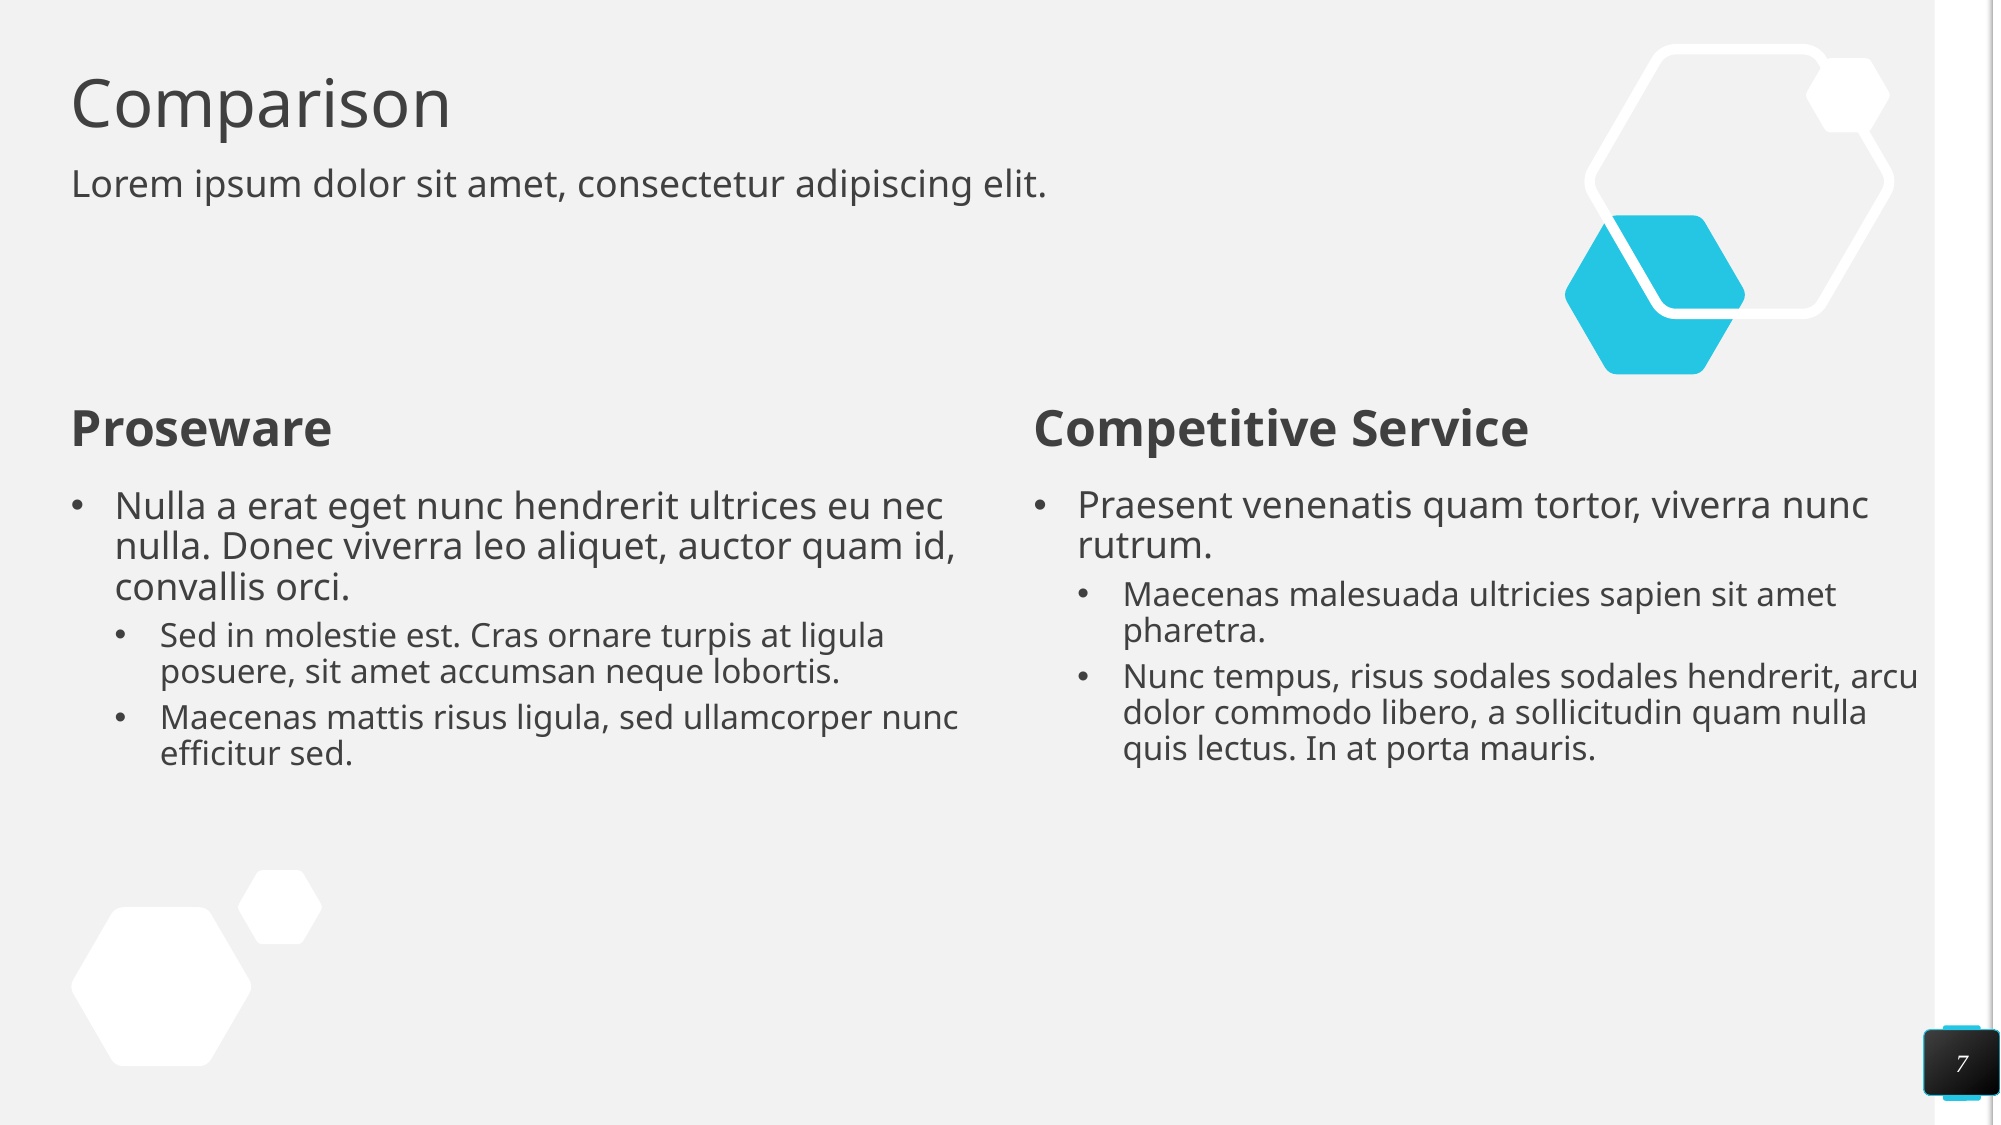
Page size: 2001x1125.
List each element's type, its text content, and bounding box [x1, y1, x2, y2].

list Nulla a erat eget nunc hendrerit ultrices eu nec nulla. Donec viverra leo aliquet, auctor quam id, convallis orci. Sed in molestie est. Cras ornare turpis at ligula posuere, sit amet accumsan neque lobortis. Maecenas mattis risus ligula, sed ullamcorper nunc efficitur sed. [70, 486, 969, 796]
slide_number 7 [1923, 1029, 2000, 1096]
list Praesent venenatis quam tortor, viverra nunc rutrum. Maecenas malesuada ultricies sapien sit amet pharetra. Nunc tempus, risus sodales sodales hendrerit, arcu dolor commodo libero, a sollicitudin quam nulla quis lectus. In at porta mauris. [1033, 486, 1932, 796]
title Comparison [70, 70, 1932, 142]
list Lorem ipsum dolor sit amet, consectetur adipiscing elit. [70, 165, 1931, 225]
list Competitive Service [1033, 403, 1932, 463]
list Proseware [70, 403, 969, 463]
